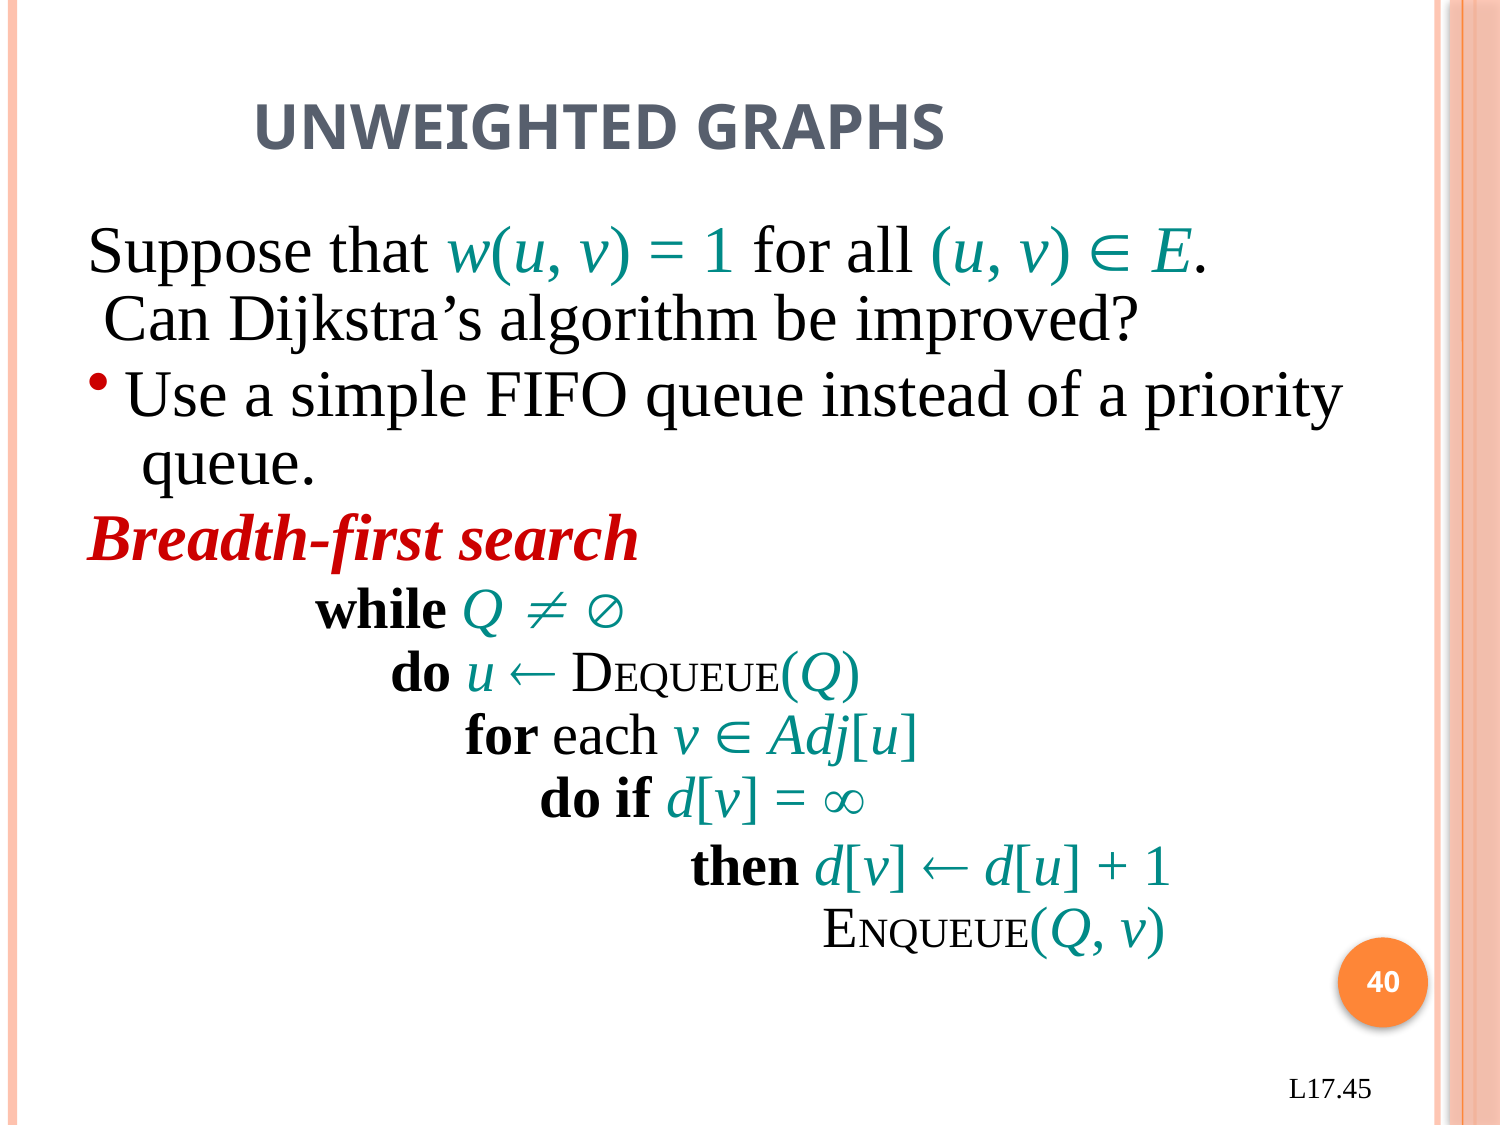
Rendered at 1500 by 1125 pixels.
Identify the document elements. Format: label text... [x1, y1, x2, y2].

slide_number 40 [1333, 940, 1434, 1027]
text_box Suppose that w(u, v) = 1 for all (u, v)  E. Can Dijkstra’s algorithm be improved? Use a simple FIFO queue instead of a priority queue. Breadth-first search while Q   do u  DEQUEUE(Q) for each v  Adj[u] do if d[v] =  then d[v]  d[u] + 1 ENQUEUE(Q, v) [85, 203, 1349, 960]
text_box L17.45 [1286, 1070, 1379, 1104]
title Unweighted graphs [250, 0, 1017, 162]
